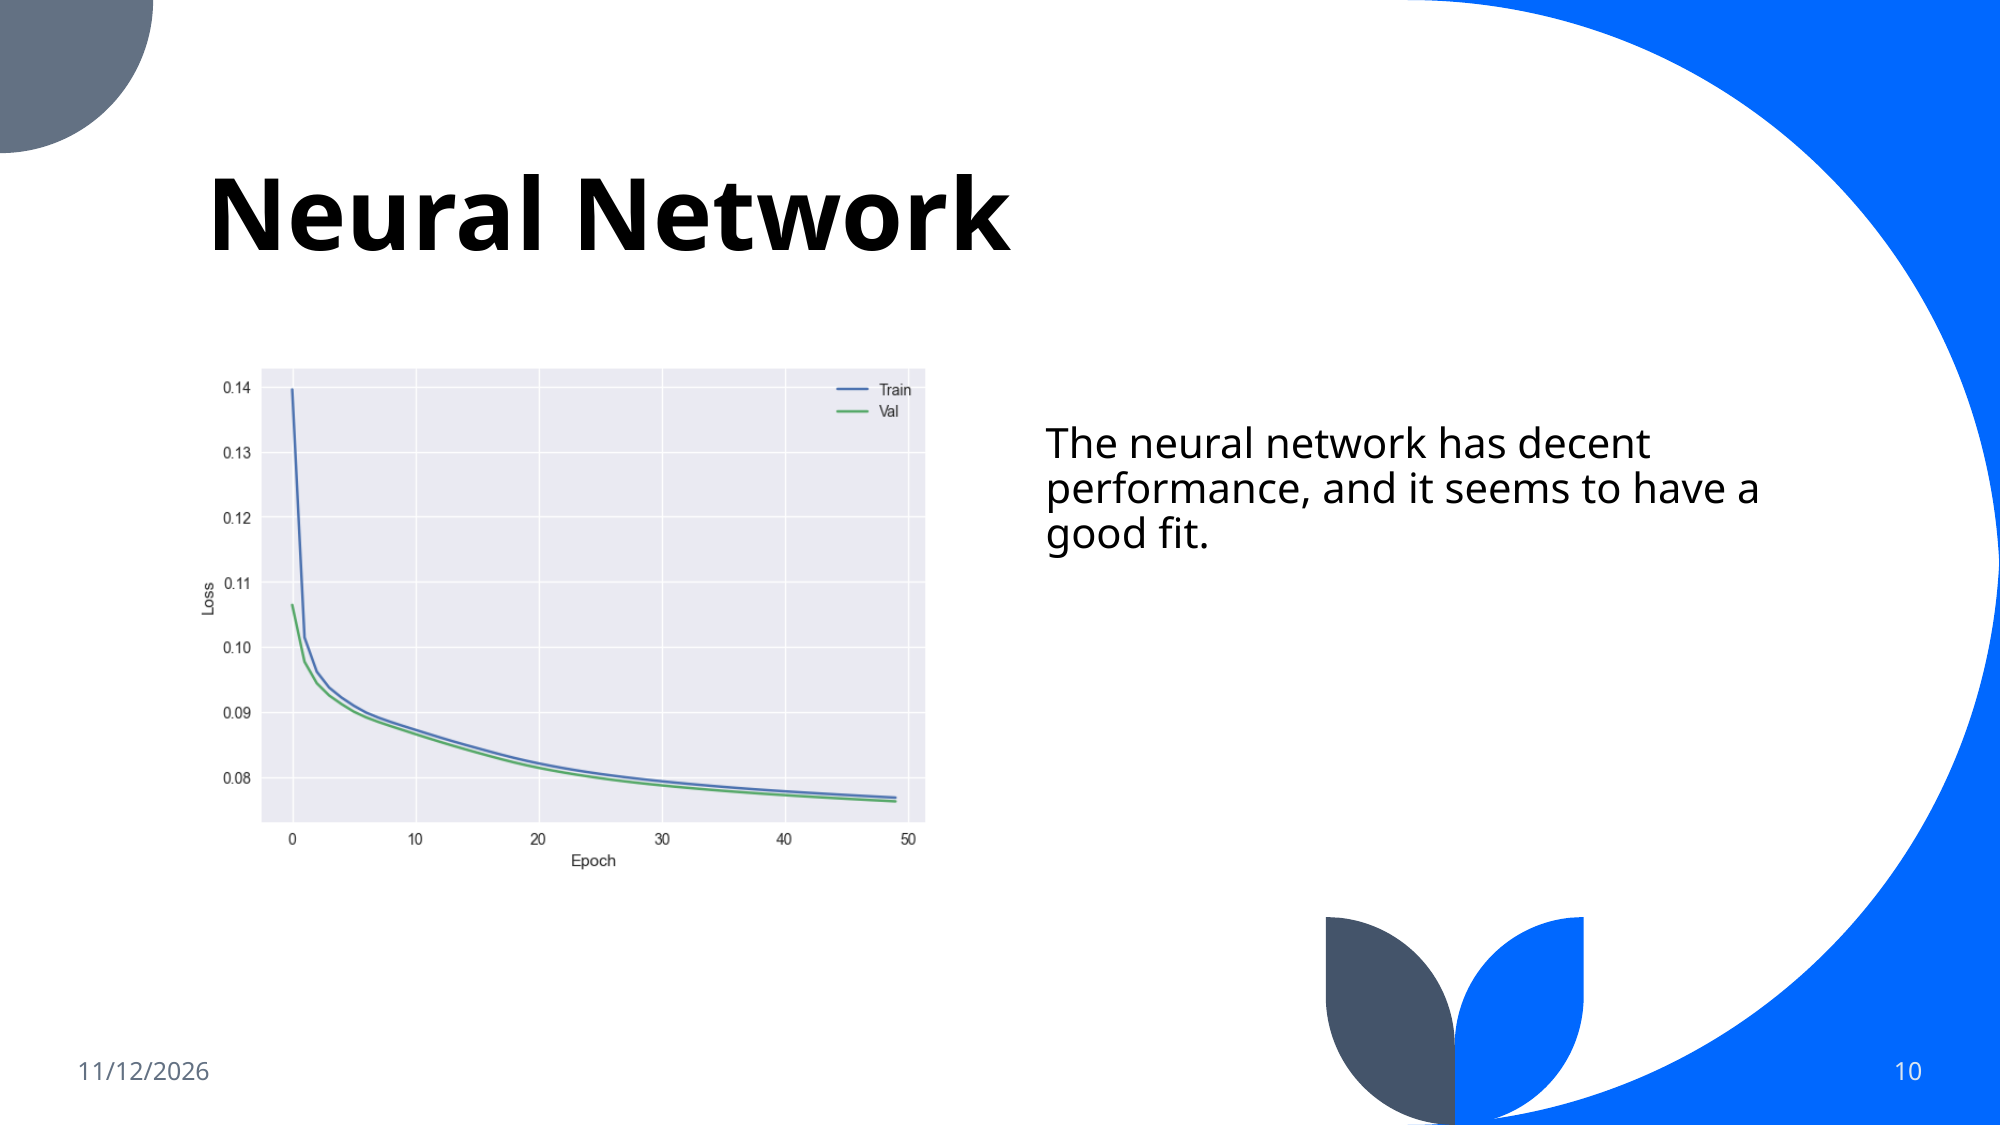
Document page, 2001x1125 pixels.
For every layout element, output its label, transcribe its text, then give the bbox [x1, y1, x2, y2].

slide_number 10 [1665, 1042, 1938, 1103]
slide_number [62, 1042, 513, 1103]
title Neural Network [191, 62, 1796, 280]
list The neural network has decent performance, and it seems to have a good fit. [1030, 414, 1796, 879]
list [191, 359, 936, 879]
